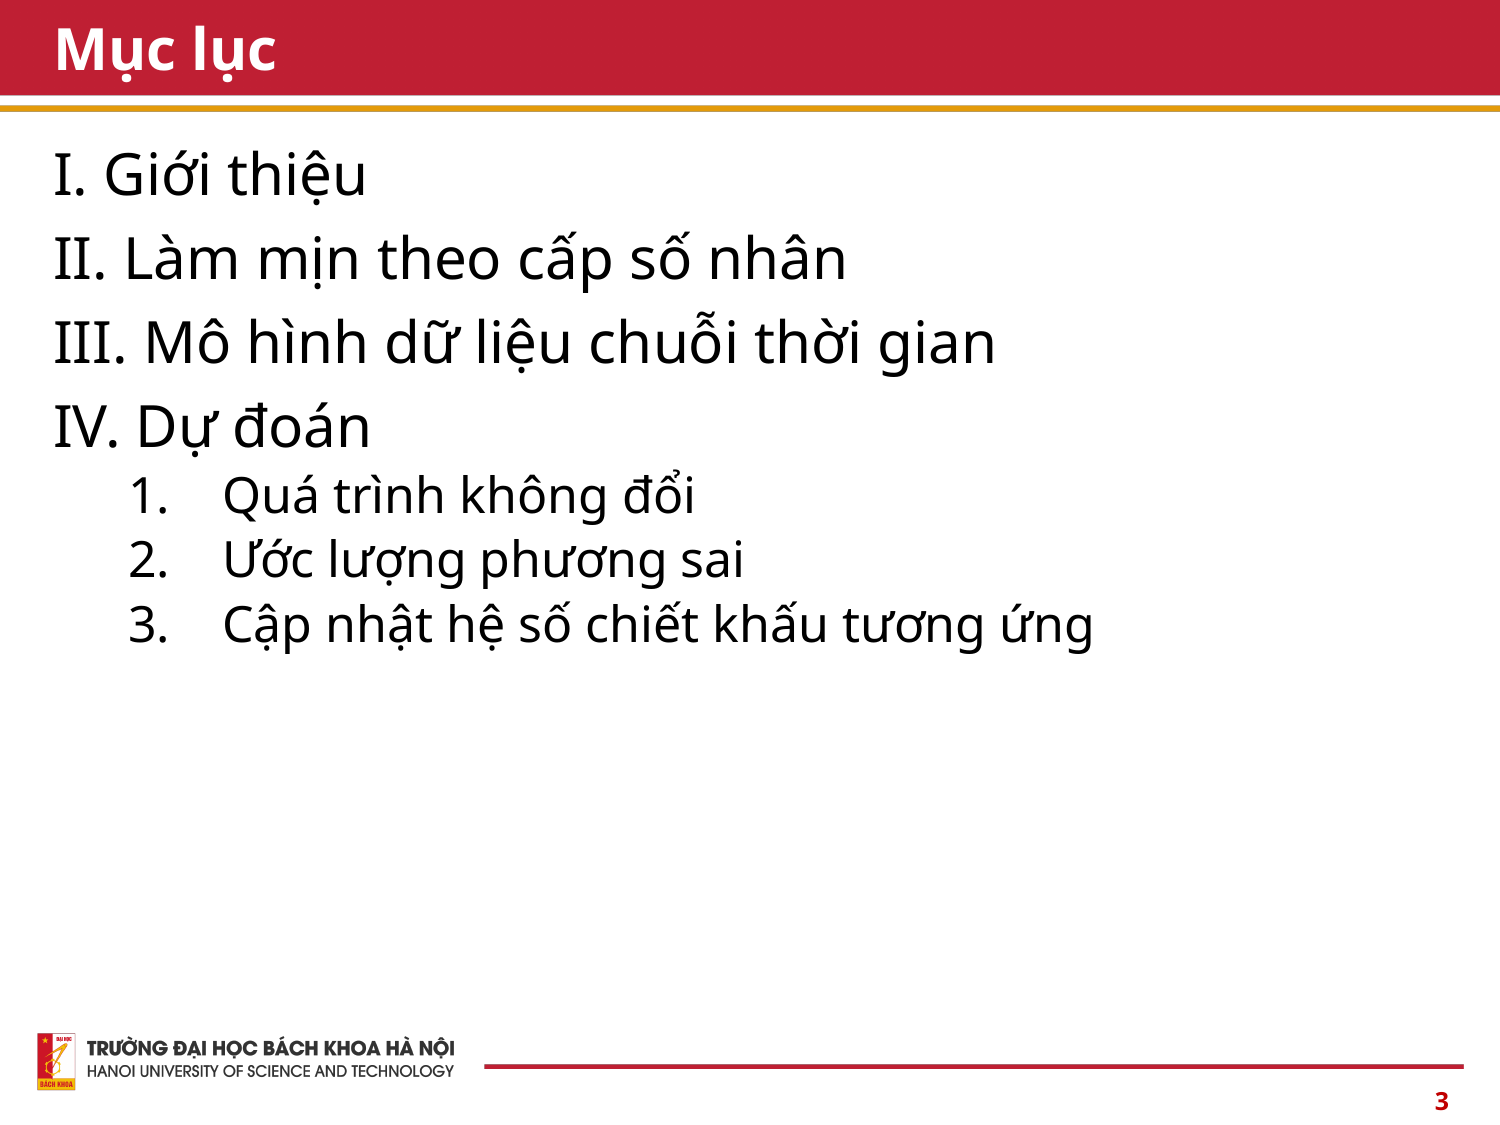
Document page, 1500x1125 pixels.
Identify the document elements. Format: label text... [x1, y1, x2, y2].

list I. Giới thiệu II. Làm mịn theo cấp số nhân III. Mô hình dữ liệu chuỗi thời gian IV. Dự đoán Quá trình không đổi Ước lượng phương sai Cập nhật hệ số chiết khấu tương ứng [38, 138, 1462, 1008]
slide_number 3 [1126, 1078, 1464, 1125]
picture [0, 0, 1500, 1125]
title Mục lục [38, 12, 1462, 87]
